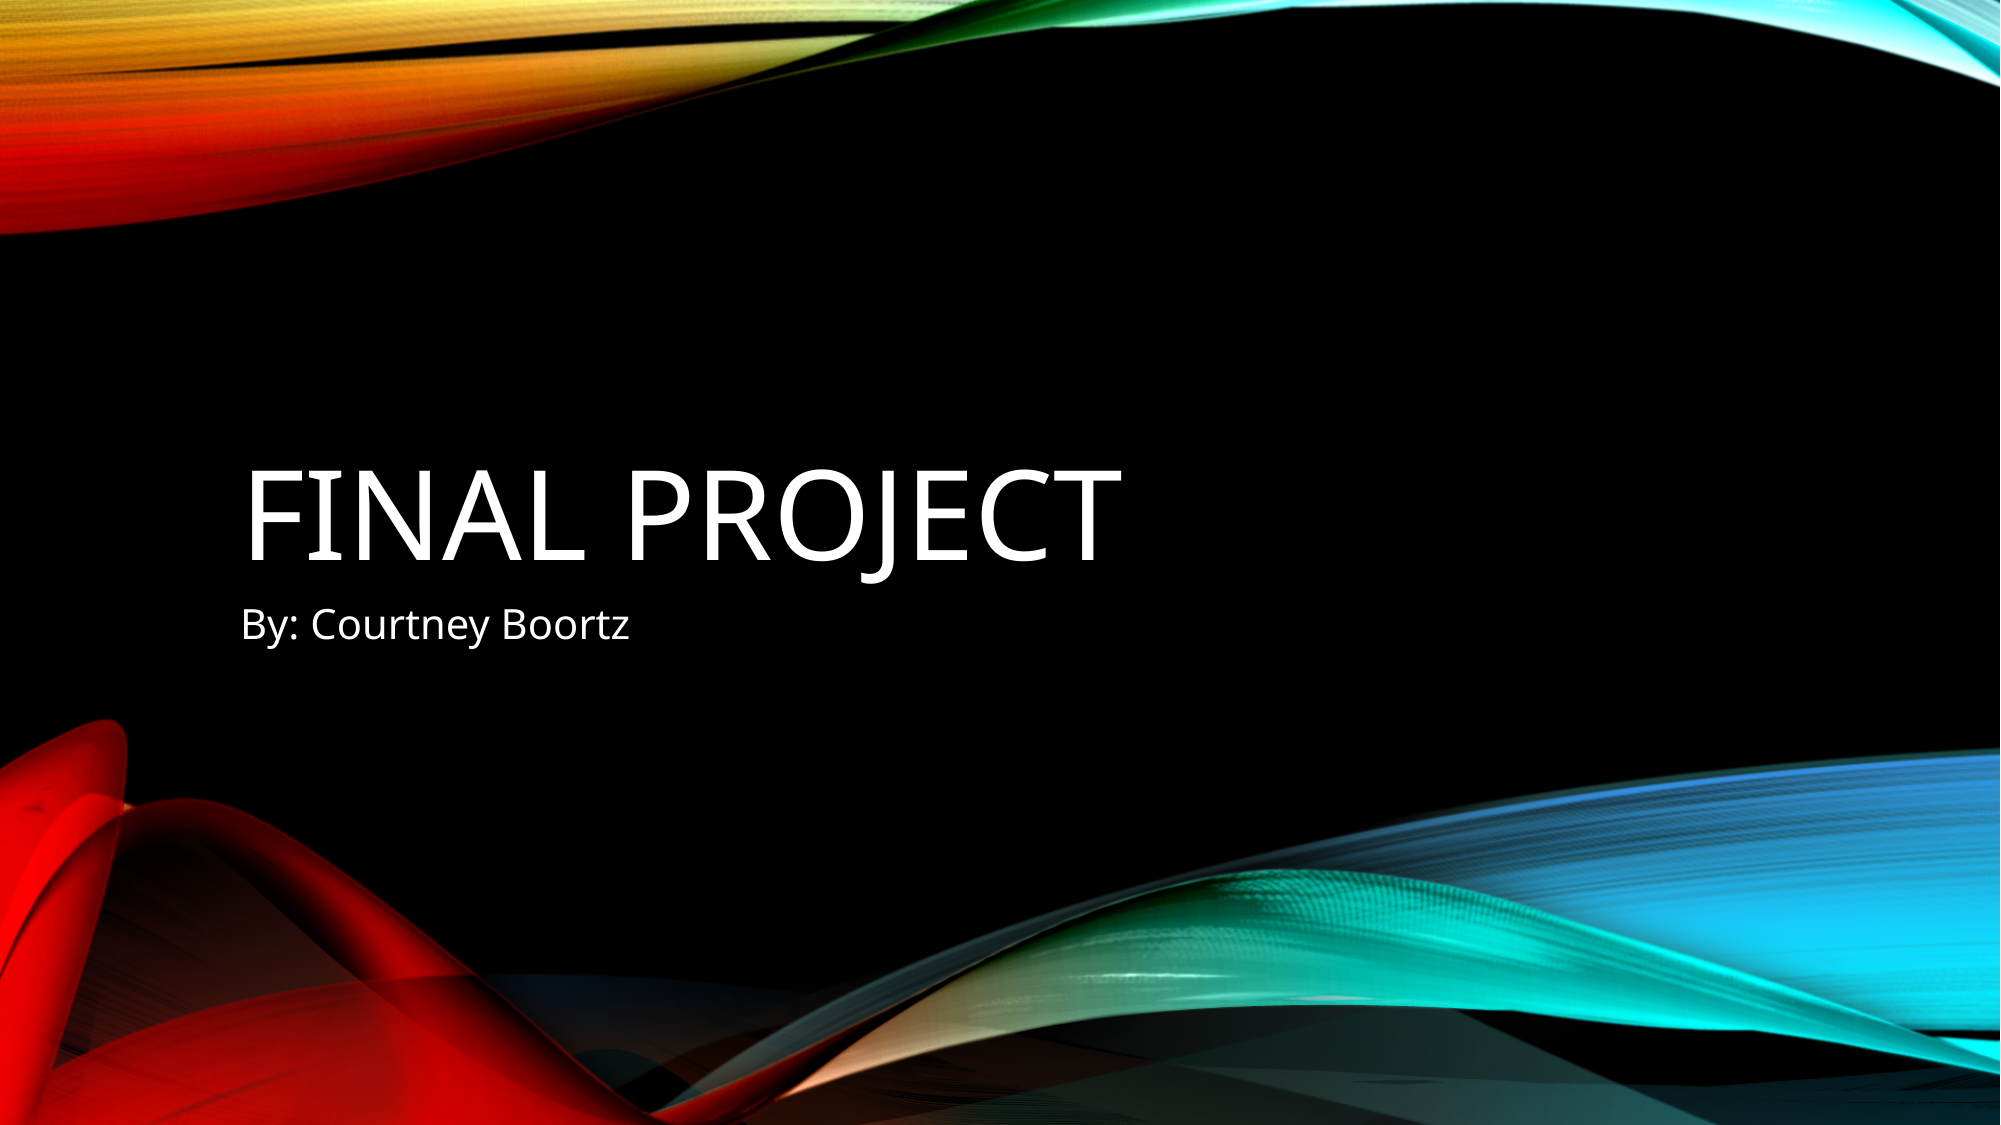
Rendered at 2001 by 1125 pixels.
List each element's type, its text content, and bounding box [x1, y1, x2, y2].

subtitle By: Courtney Boortz [225, 595, 1775, 709]
picture [0, 0, 2000, 237]
title Final Project [225, 295, 1775, 595]
picture [0, 717, 2000, 1125]
